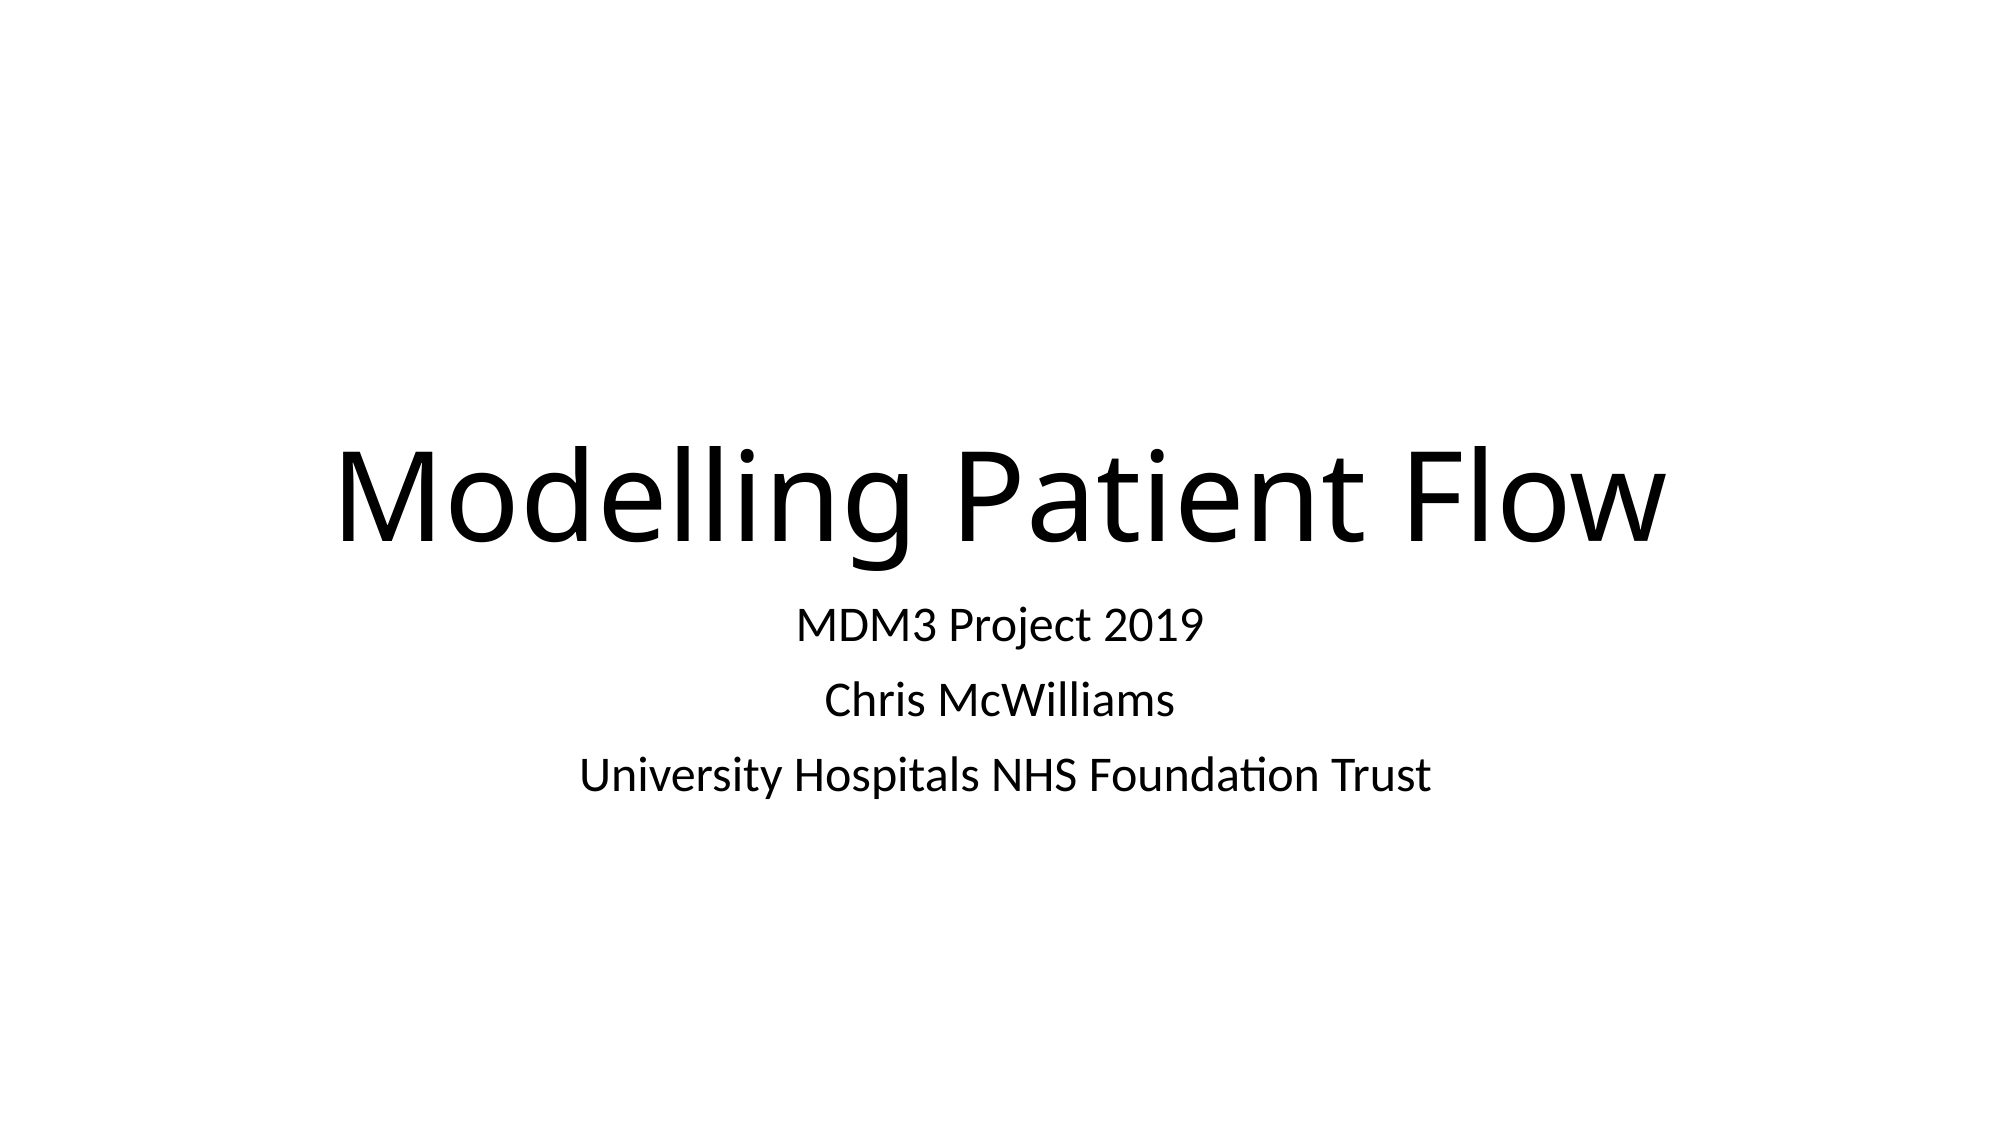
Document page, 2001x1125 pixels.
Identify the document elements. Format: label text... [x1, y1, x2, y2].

title Modelling Patient Flow [249, 184, 1750, 576]
subtitle MDM3 Project 2019 Chris McWilliams University Hospitals NHS Foundation Trust [249, 590, 1750, 863]
